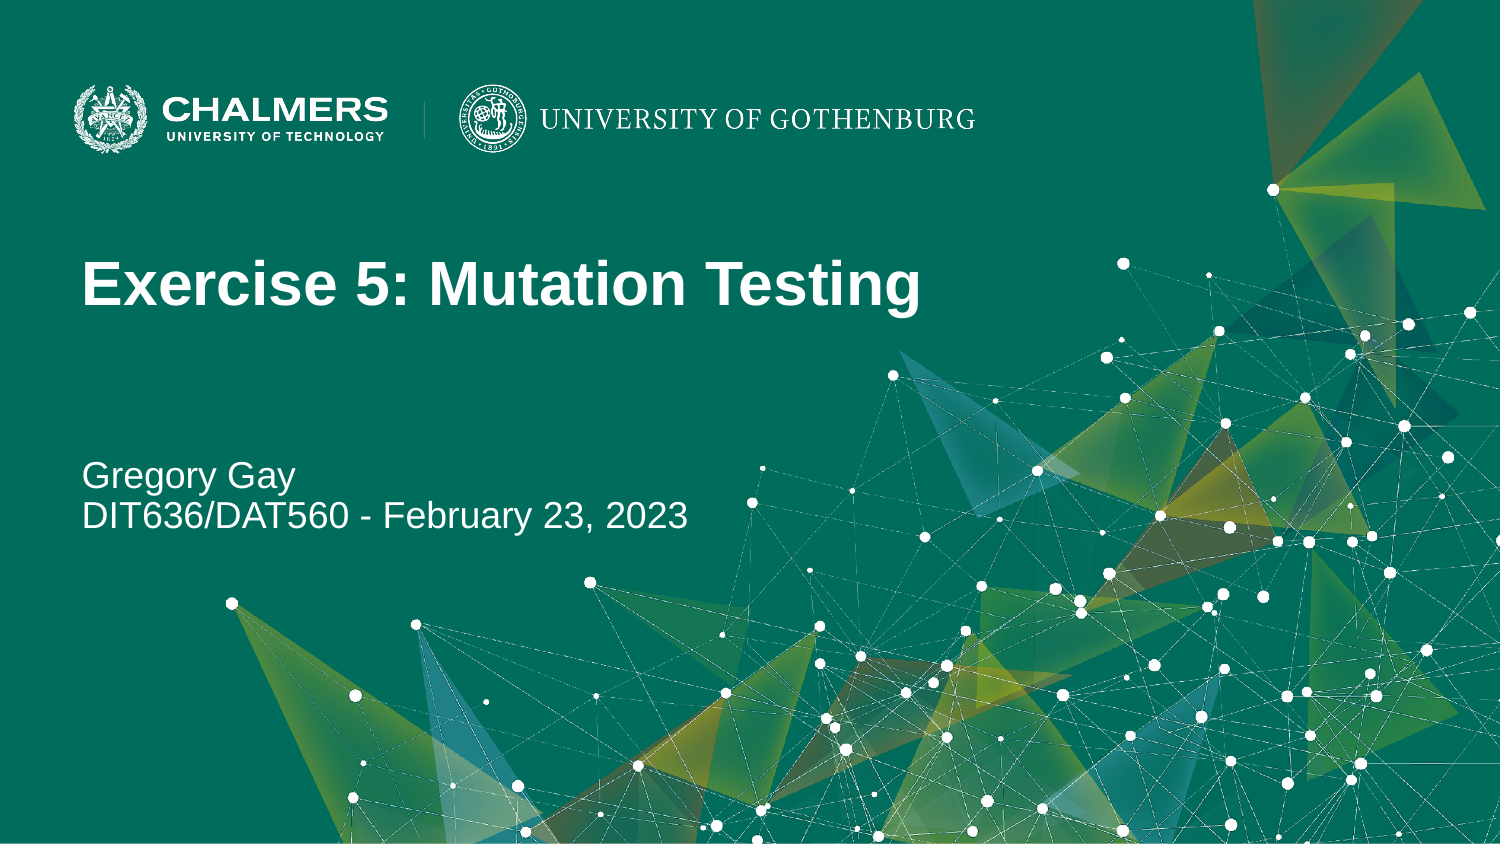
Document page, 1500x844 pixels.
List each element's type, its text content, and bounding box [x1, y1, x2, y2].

picture [17, 0, 1500, 844]
list Exercise 5: Mutation Testing [66, 249, 1106, 441]
list Gregory Gay DIT636/DAT560 - February 23, 2023 [66, 448, 888, 519]
